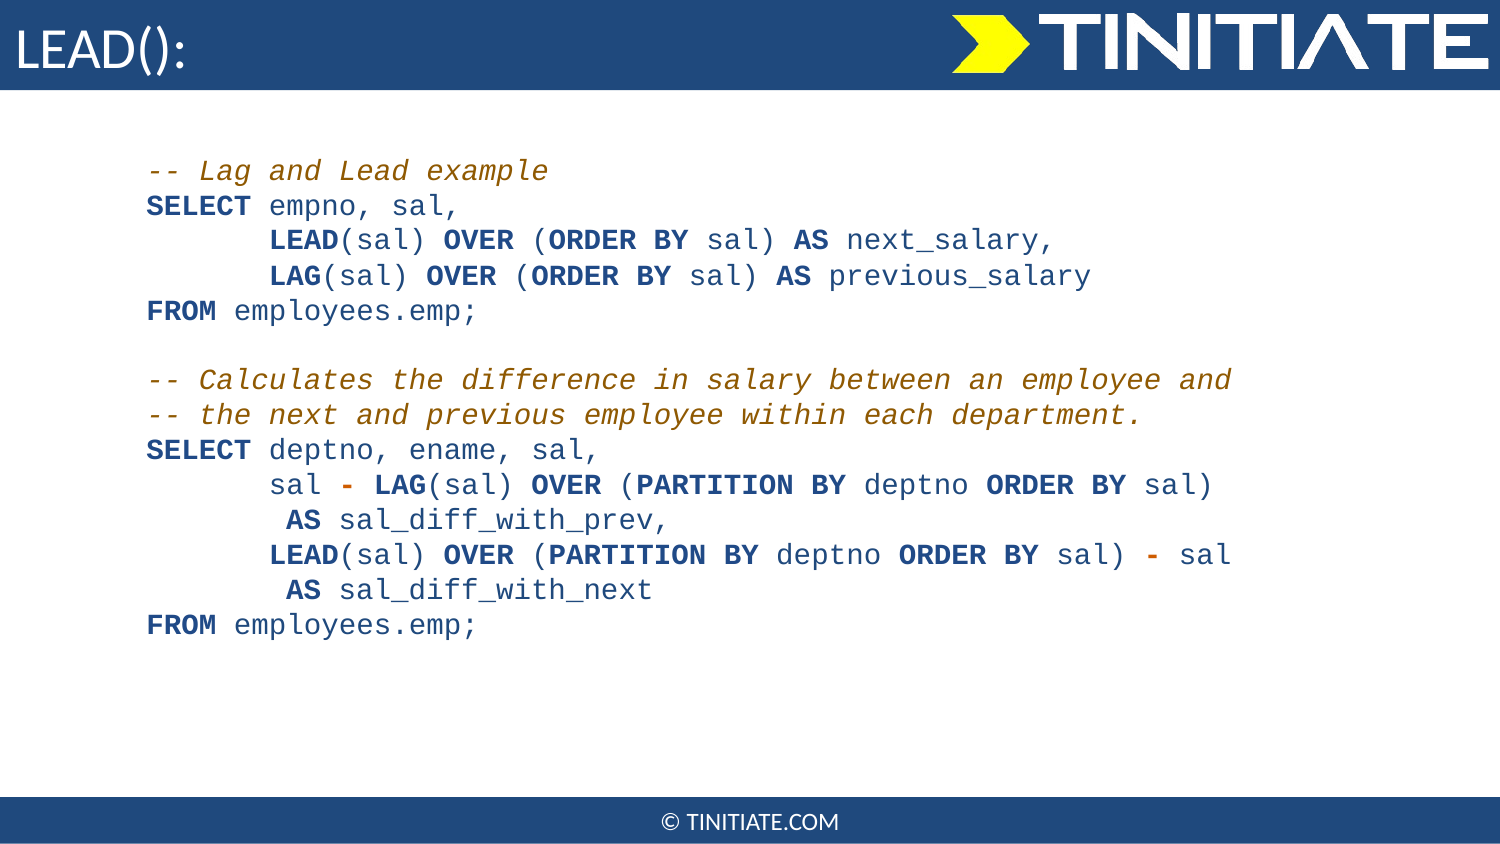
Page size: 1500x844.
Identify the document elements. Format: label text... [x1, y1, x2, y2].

picture [945, 8, 1500, 82]
text_box LEAD(): [0, 0, 1500, 91]
list -- Lag and Lead example SELECT empno, sal, LEAD(sal) OVER (ORDER BY sal) AS next_salary, LAG(sal) OVER (ORDER BY sal) AS previous_salary FROM employees.emp; -- Calculates the difference in salary between an employee and -- the next and previous employee within each department. SELECT deptno, ename, sal, sal - LAG(sal) OVER (PARTITION BY deptno ORDER BY sal) AS sal_diff_with_prev, LEAD(sal) OVER (PARTITION BY deptno ORDER BY sal) - sal AS sal_diff_with_next FROM employees.emp; [75, 143, 1425, 701]
text_box © TINITIATE.COM [0, 797, 1500, 844]
